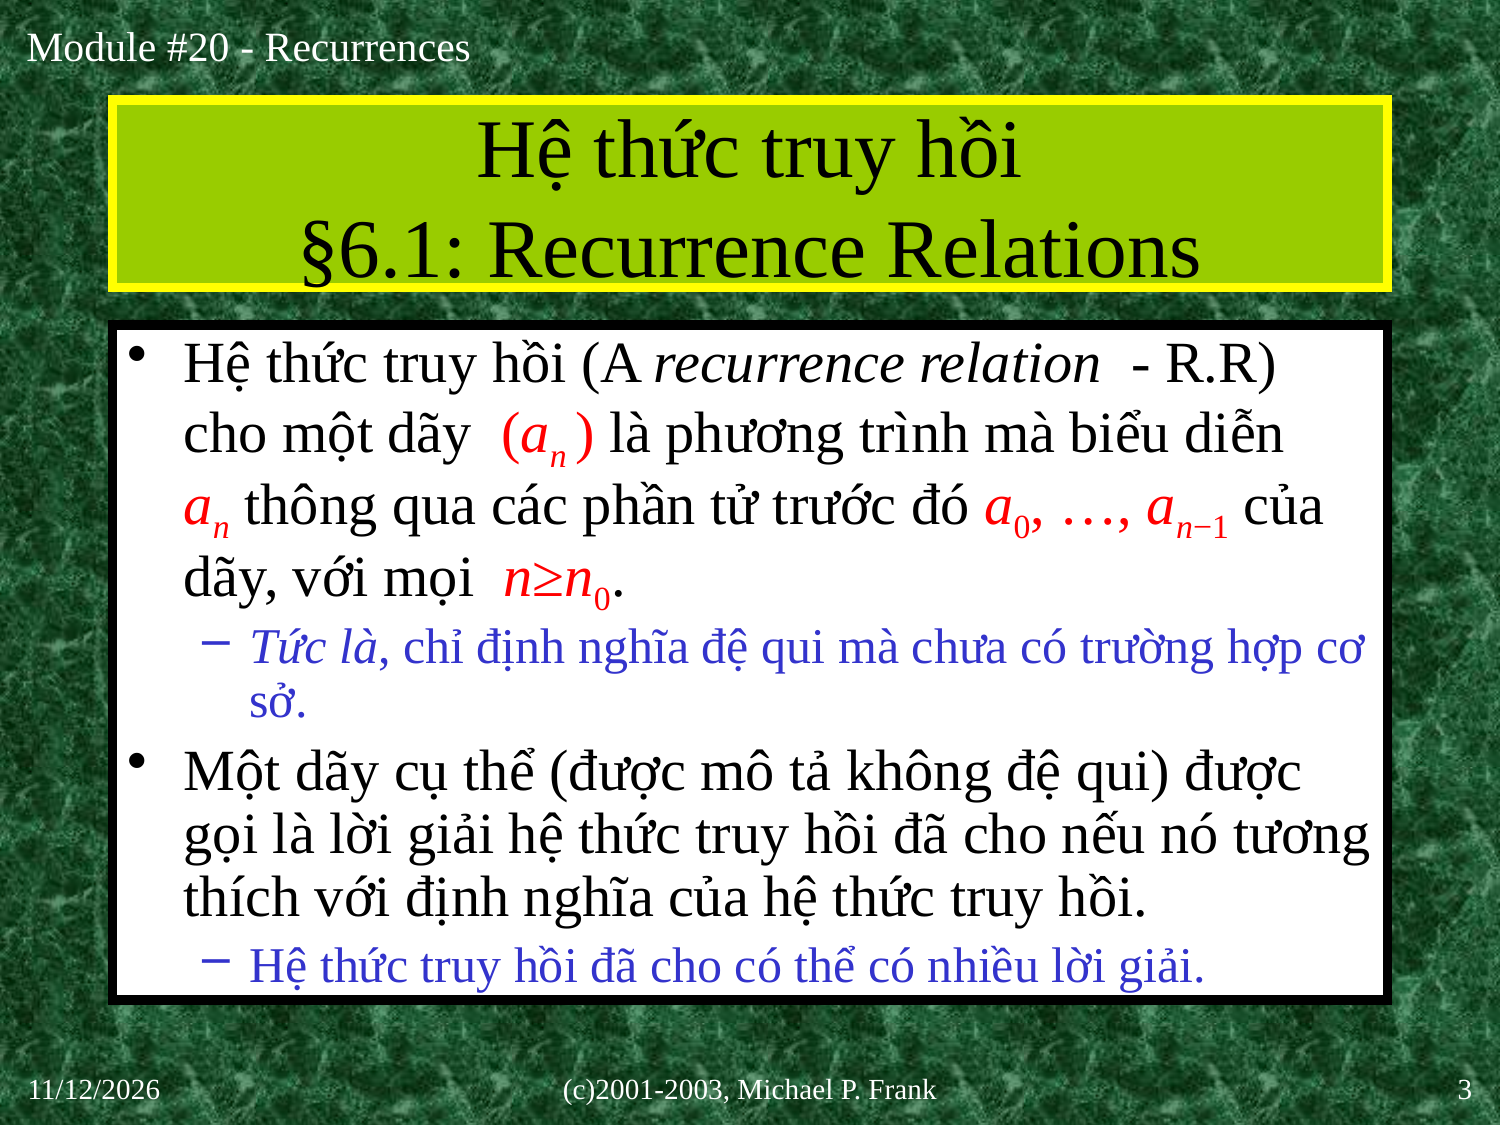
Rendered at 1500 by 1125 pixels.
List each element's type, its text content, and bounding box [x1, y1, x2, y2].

list Hệ thức truy hồi (A recurrence relation - R.R) cho một dãy (an ) là phương trình mà biểu diễn an thông qua các phần tử trước đó a0, …, an−1 của dãy, với mọi n≥n0. Tức là, chỉ định nghĩa đệ qui mà chưa có trường hợp cơ sở. Một dãy cụ thể (được mô tả không đệ qui) được gọi là lời giải hệ thức truy hồi đã cho nếu nó tương thích với định nghĩa của hệ thức truy hồi. Hệ thức truy hồi đã cho có thể có nhiều lời giải. [108, 320, 1392, 1005]
title Hệ thức truy hồi §6.1: Recurrence Relations [108, 95, 1392, 292]
footer (c)2001-2003, Michael P. Frank [512, 1062, 988, 1113]
slide_number 30-Sep-20 [12, 1062, 326, 1113]
slide_number 3 [1174, 1062, 1488, 1113]
picture [0, 0, 1500, 1125]
